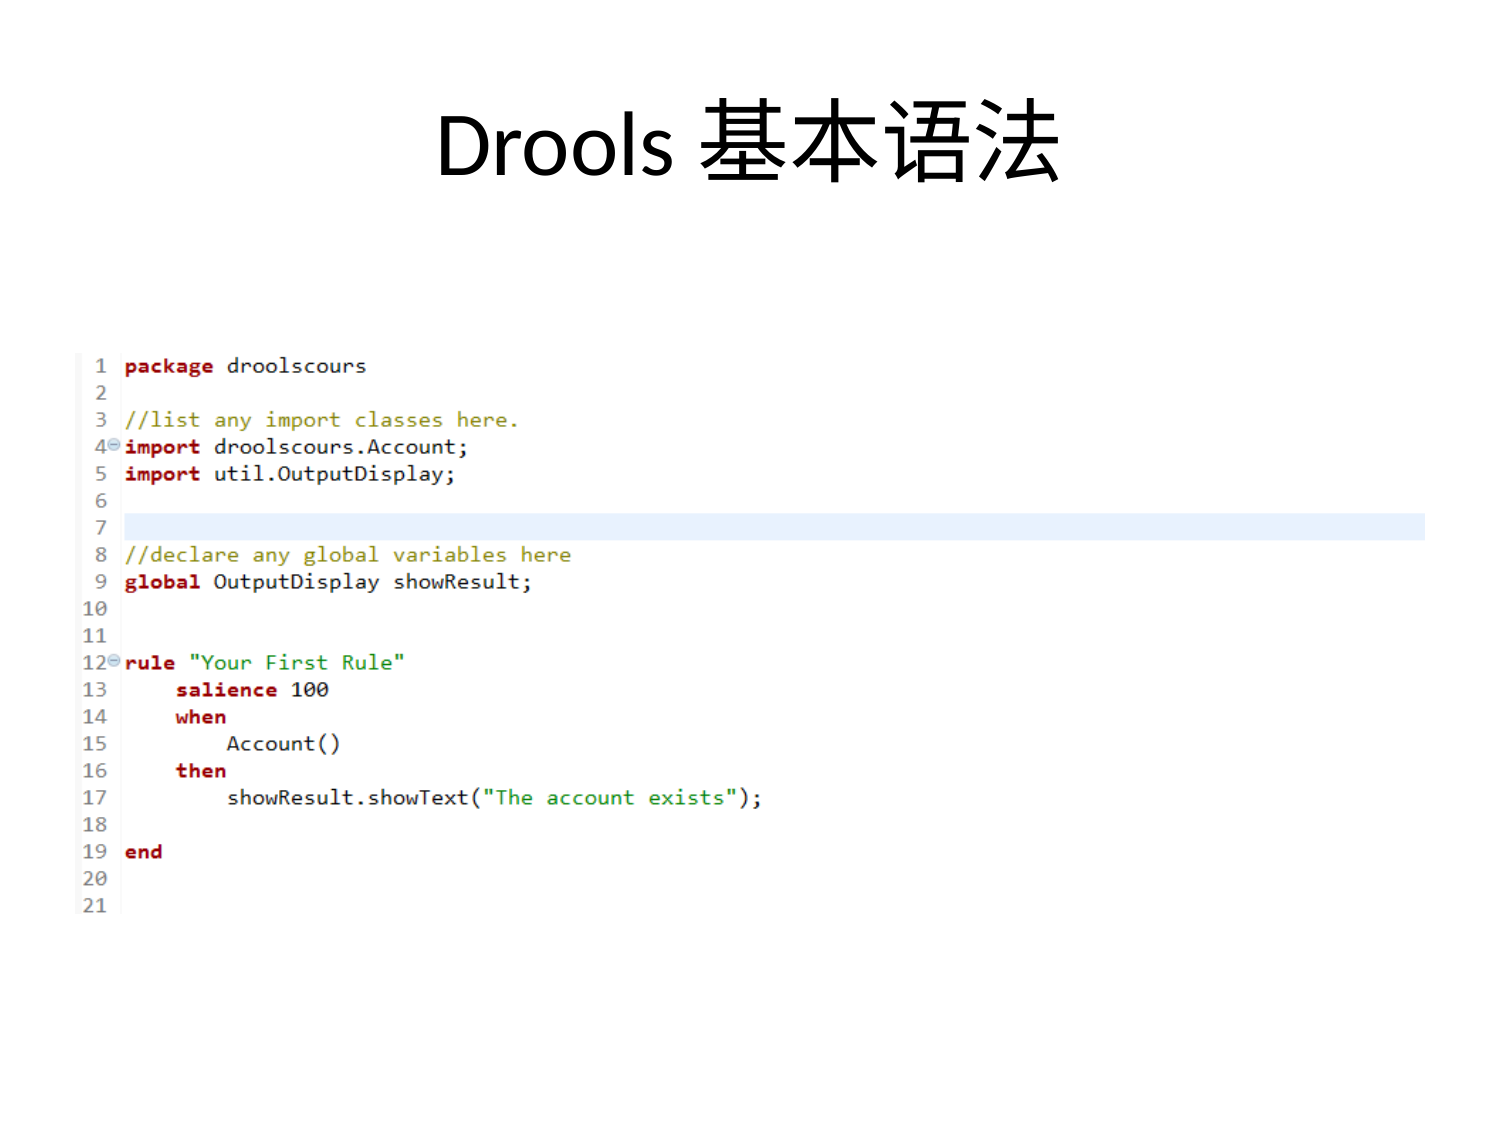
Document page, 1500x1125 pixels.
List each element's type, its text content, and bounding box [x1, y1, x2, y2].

title Drools基本语法 [75, 45, 1425, 233]
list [74, 353, 1426, 915]
